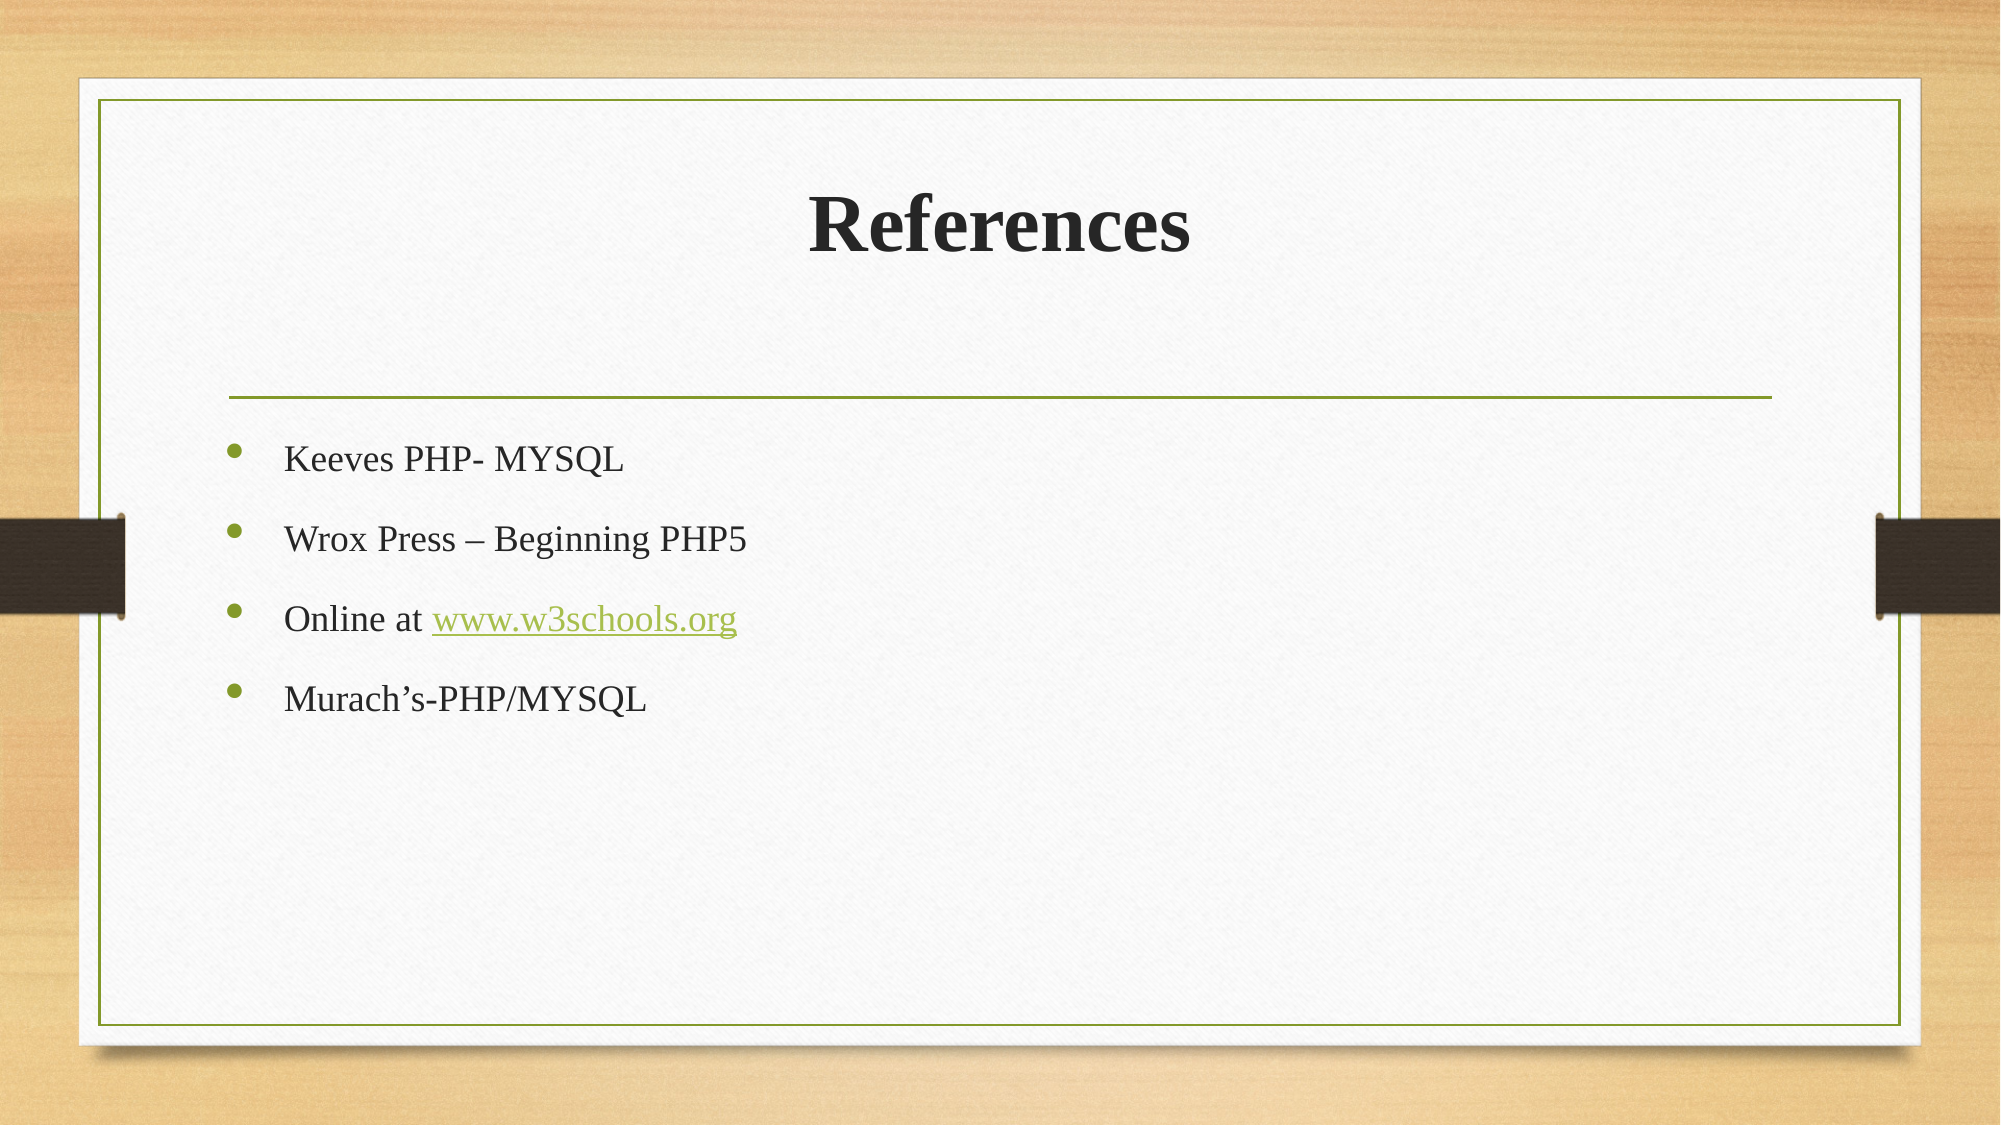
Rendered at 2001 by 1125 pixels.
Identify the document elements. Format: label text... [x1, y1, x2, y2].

picture [0, 0, 2001, 1125]
title References [212, 161, 1788, 375]
list Keeves PHP- MYSQL Wrox Press – Beginning PHP5 Online at www.w3schools.org Murach’s-PHP/MYSQL [212, 419, 1788, 964]
